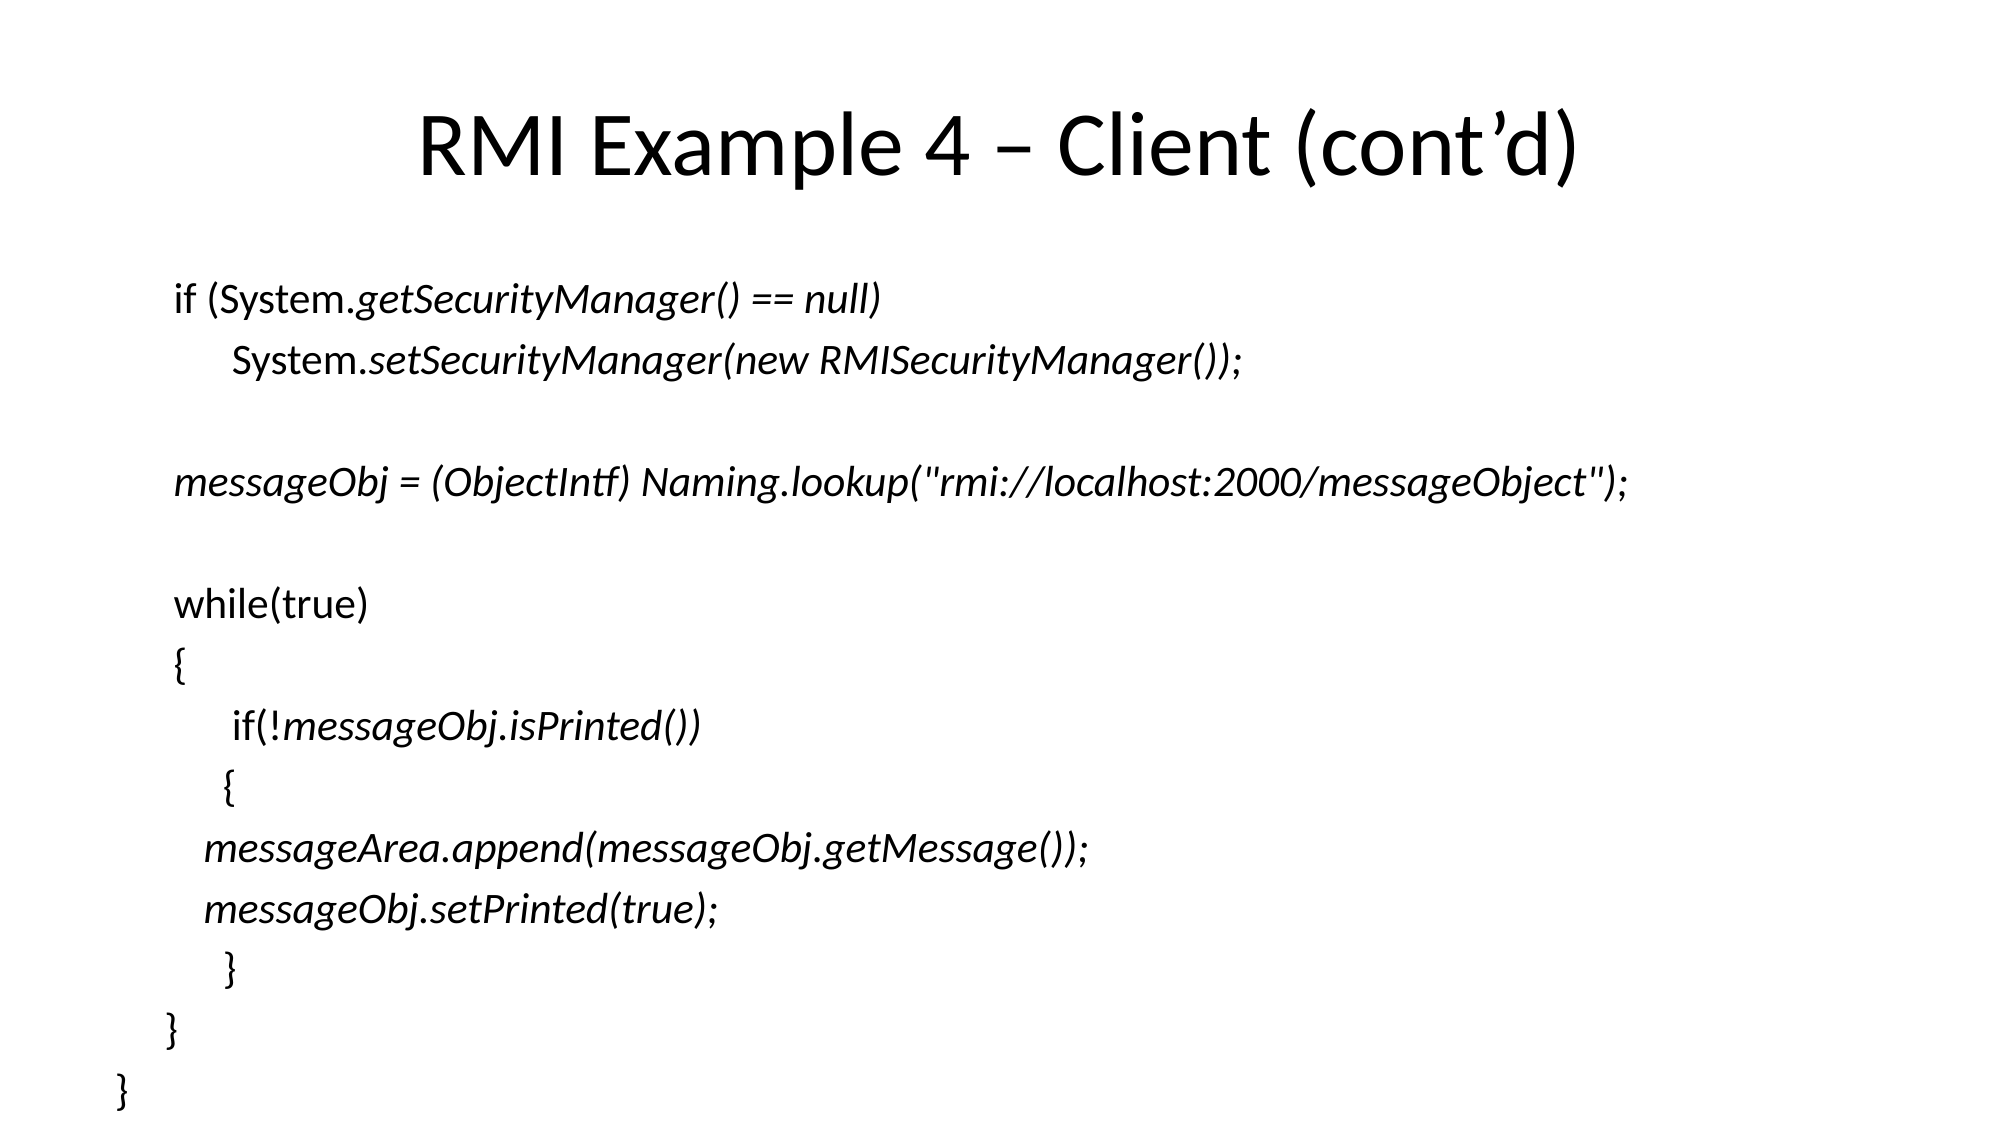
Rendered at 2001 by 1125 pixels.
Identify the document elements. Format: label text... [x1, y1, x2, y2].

list if (System.getSecurityManager() == null) System.setSecurityManager(new RMISecurityManager()); messageObj = (ObjectIntf) Naming.lookup("rmi://localhost:2000/messageObject"); while(true) { if(!messageObj.isPrinted()) { messageArea.append(messageObj.getMessage()); messageObj.setPrinted(true); } } } [99, 262, 1900, 1125]
title RMI Example 4 – Client (cont’d) [99, 45, 1900, 233]
